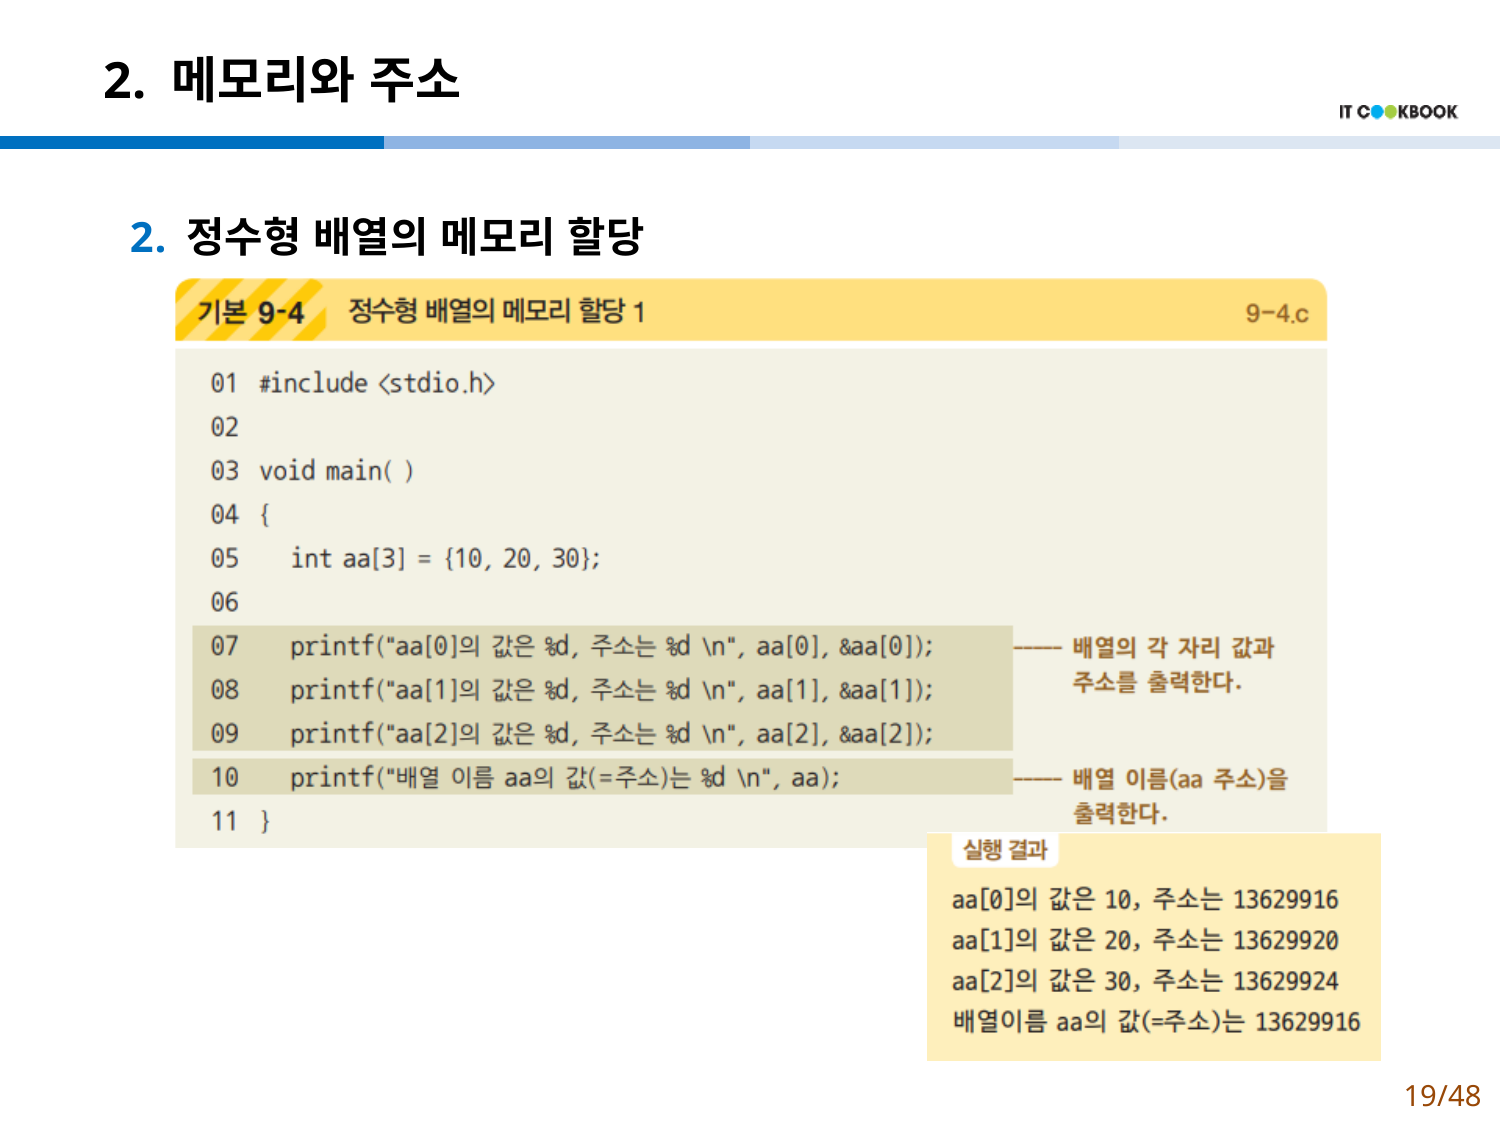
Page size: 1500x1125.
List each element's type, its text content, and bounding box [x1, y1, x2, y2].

picture [173, 277, 1381, 1062]
title 2. 메모리와 주소 [88, 32, 1330, 124]
list 정수형 배열의 메모리 할당 [88, 177, 1459, 1077]
picture [1340, 105, 1459, 120]
